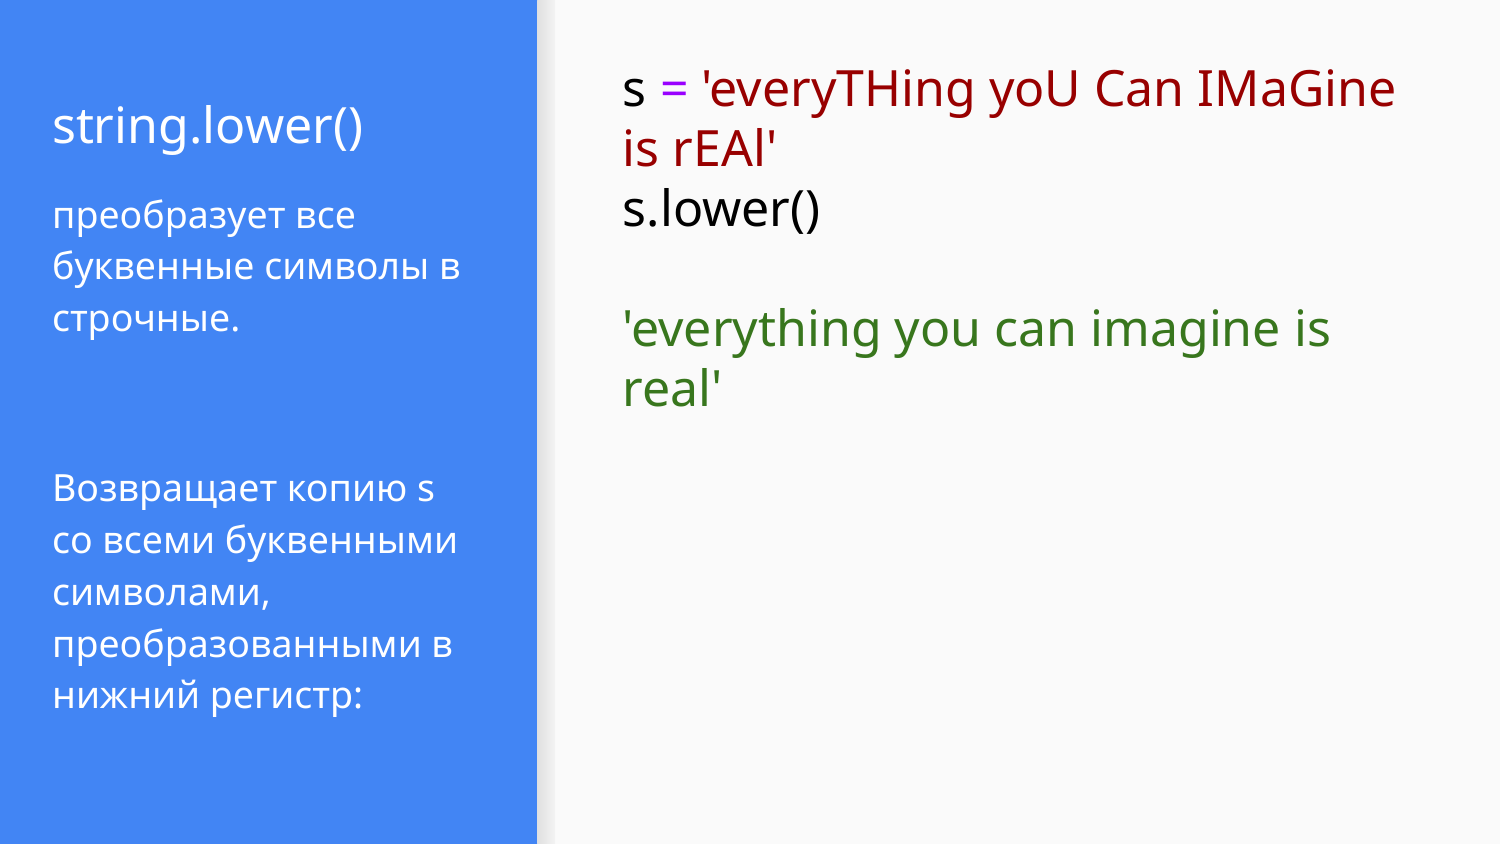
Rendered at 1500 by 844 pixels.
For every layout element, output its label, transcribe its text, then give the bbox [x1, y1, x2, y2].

text_box s = 'everyTHing yoU Can IMaGine is rEAl' s.lower() 'everything you can imagine is real' [607, 41, 1437, 802]
list преобразует все буквенные символы в строчные. Возвращает копию s со всеми буквенными символами, преобразованными в нижний регистр: [37, 169, 498, 802]
title string.lower() [37, 25, 498, 169]
